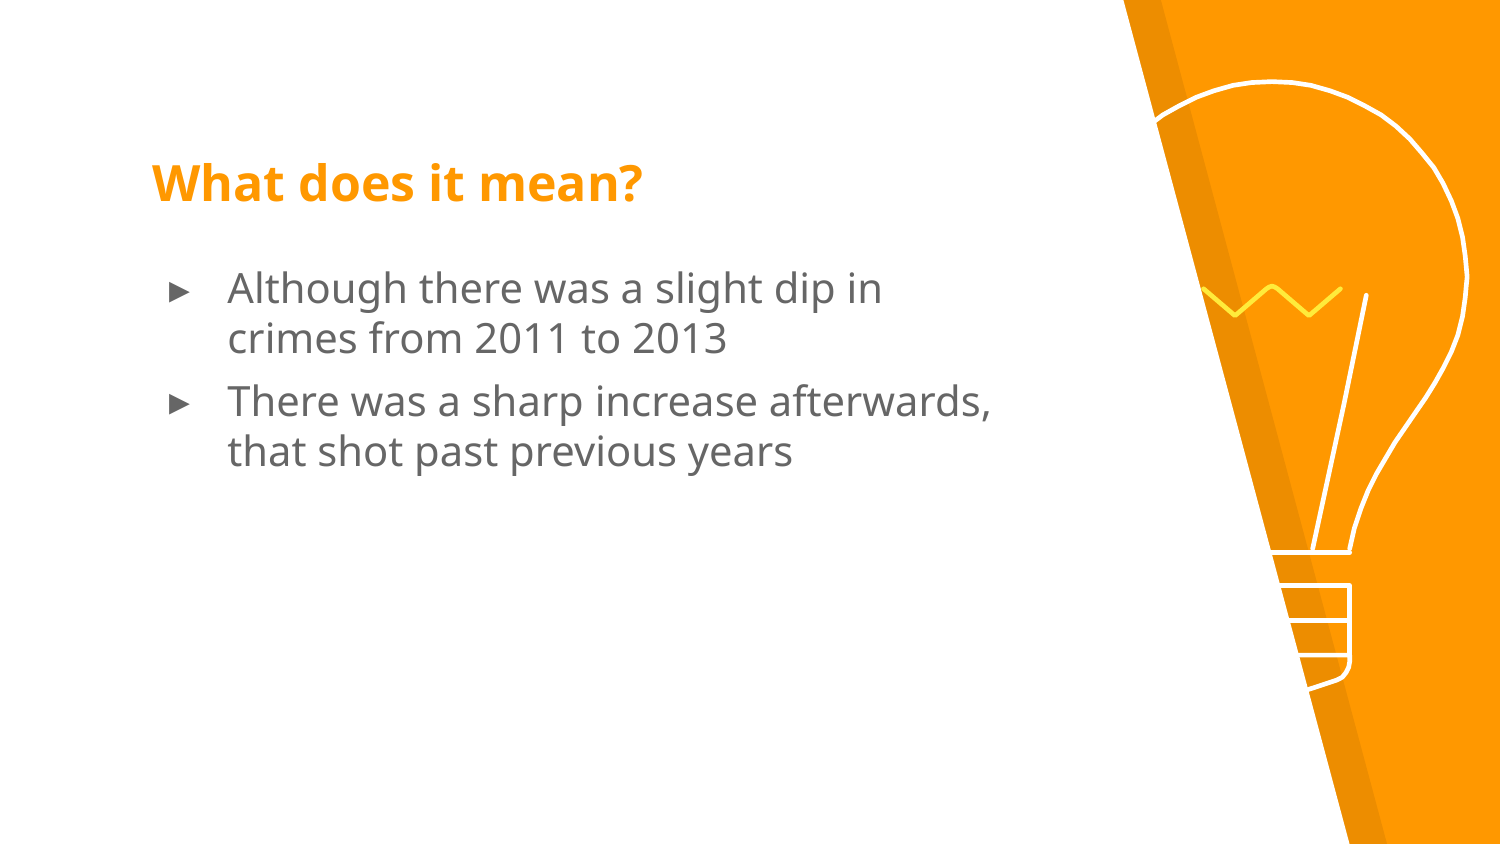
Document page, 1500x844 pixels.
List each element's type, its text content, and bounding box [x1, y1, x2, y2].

list Although there was a slight dip in crimes from 2011 to 2013 There was a sharp increase afterwards, that shot past previous years [137, 246, 1011, 617]
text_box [1076, 81, 1468, 701]
title What does it mean? [137, 146, 1011, 227]
